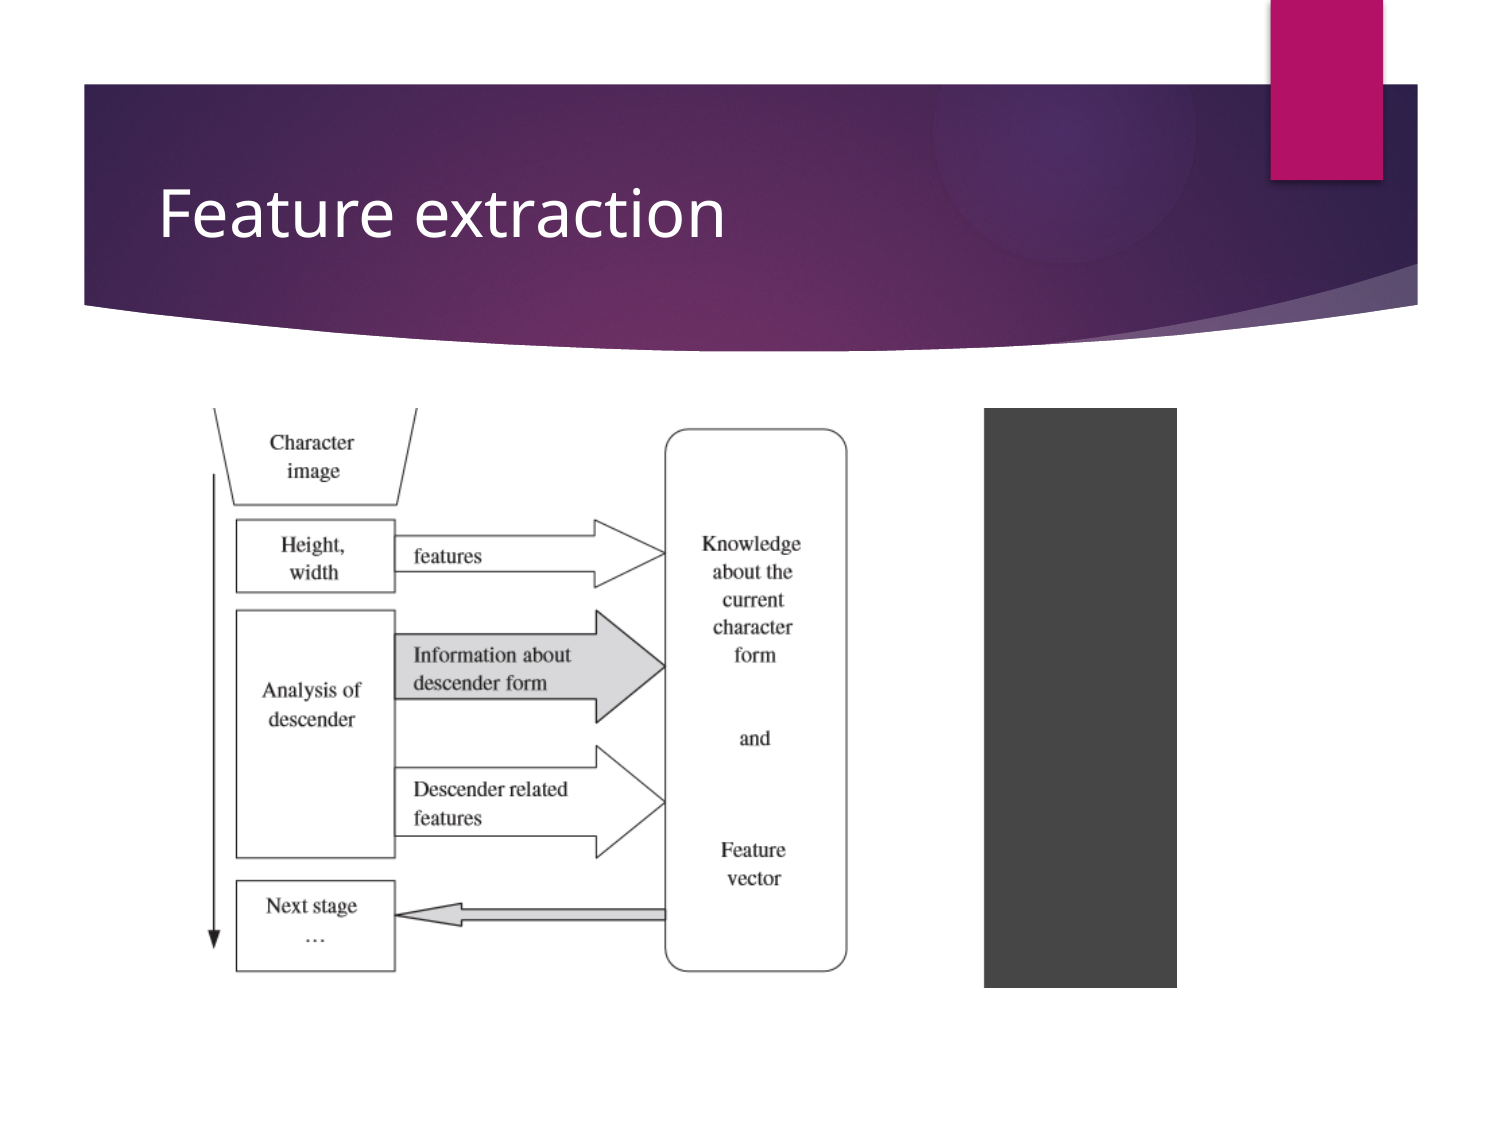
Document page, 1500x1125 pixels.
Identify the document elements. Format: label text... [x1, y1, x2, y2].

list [147, 408, 1177, 988]
title Feature extraction [142, 152, 1183, 269]
